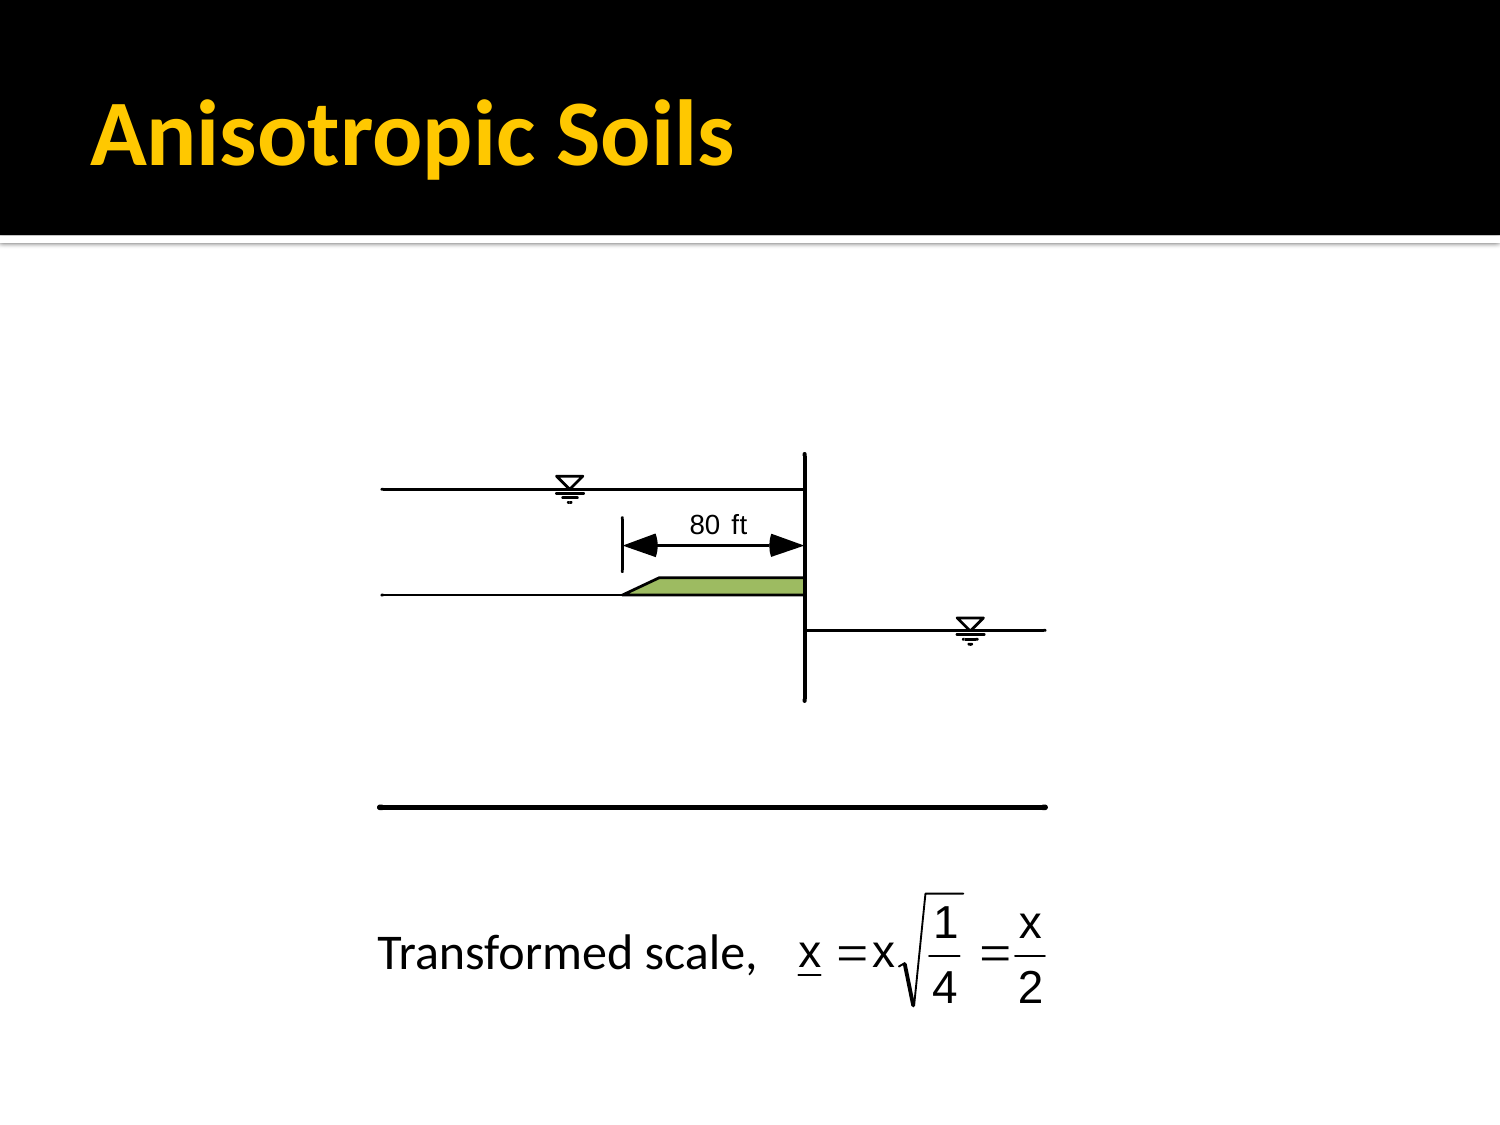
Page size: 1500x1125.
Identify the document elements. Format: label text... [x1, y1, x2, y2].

text_box Transformed scale, [362, 912, 784, 988]
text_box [374, 449, 1050, 813]
title Anisotropic Soils [75, 24, 1425, 231]
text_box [790, 882, 1055, 1018]
